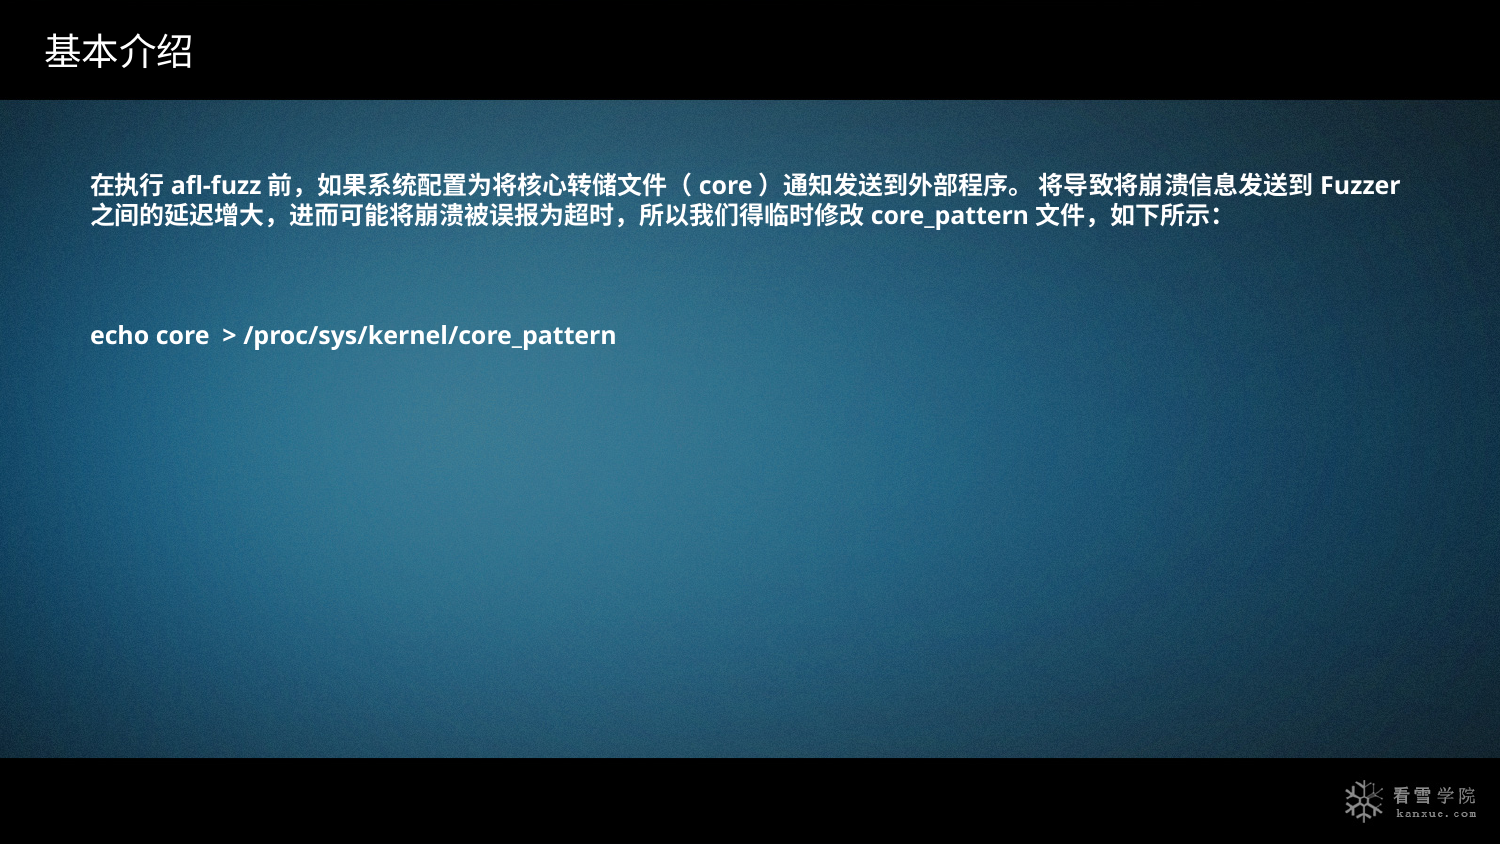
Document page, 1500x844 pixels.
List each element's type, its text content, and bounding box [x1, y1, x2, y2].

text_box 在执行afl-fuzz前，如果系统配置为将核心转储文件（core）通知发送到外部程序。 将导致将崩溃信息发送到Fuzzer之间的延迟增大，进而可能将崩溃被误报为超时，所以我们得临时修改core_pattern文件，如下所示： echo core > /proc/sys/kernel/core_pattern [74, 161, 1425, 706]
picture [0, 0, 1500, 844]
text_box 基本介绍 [29, 20, 1471, 80]
